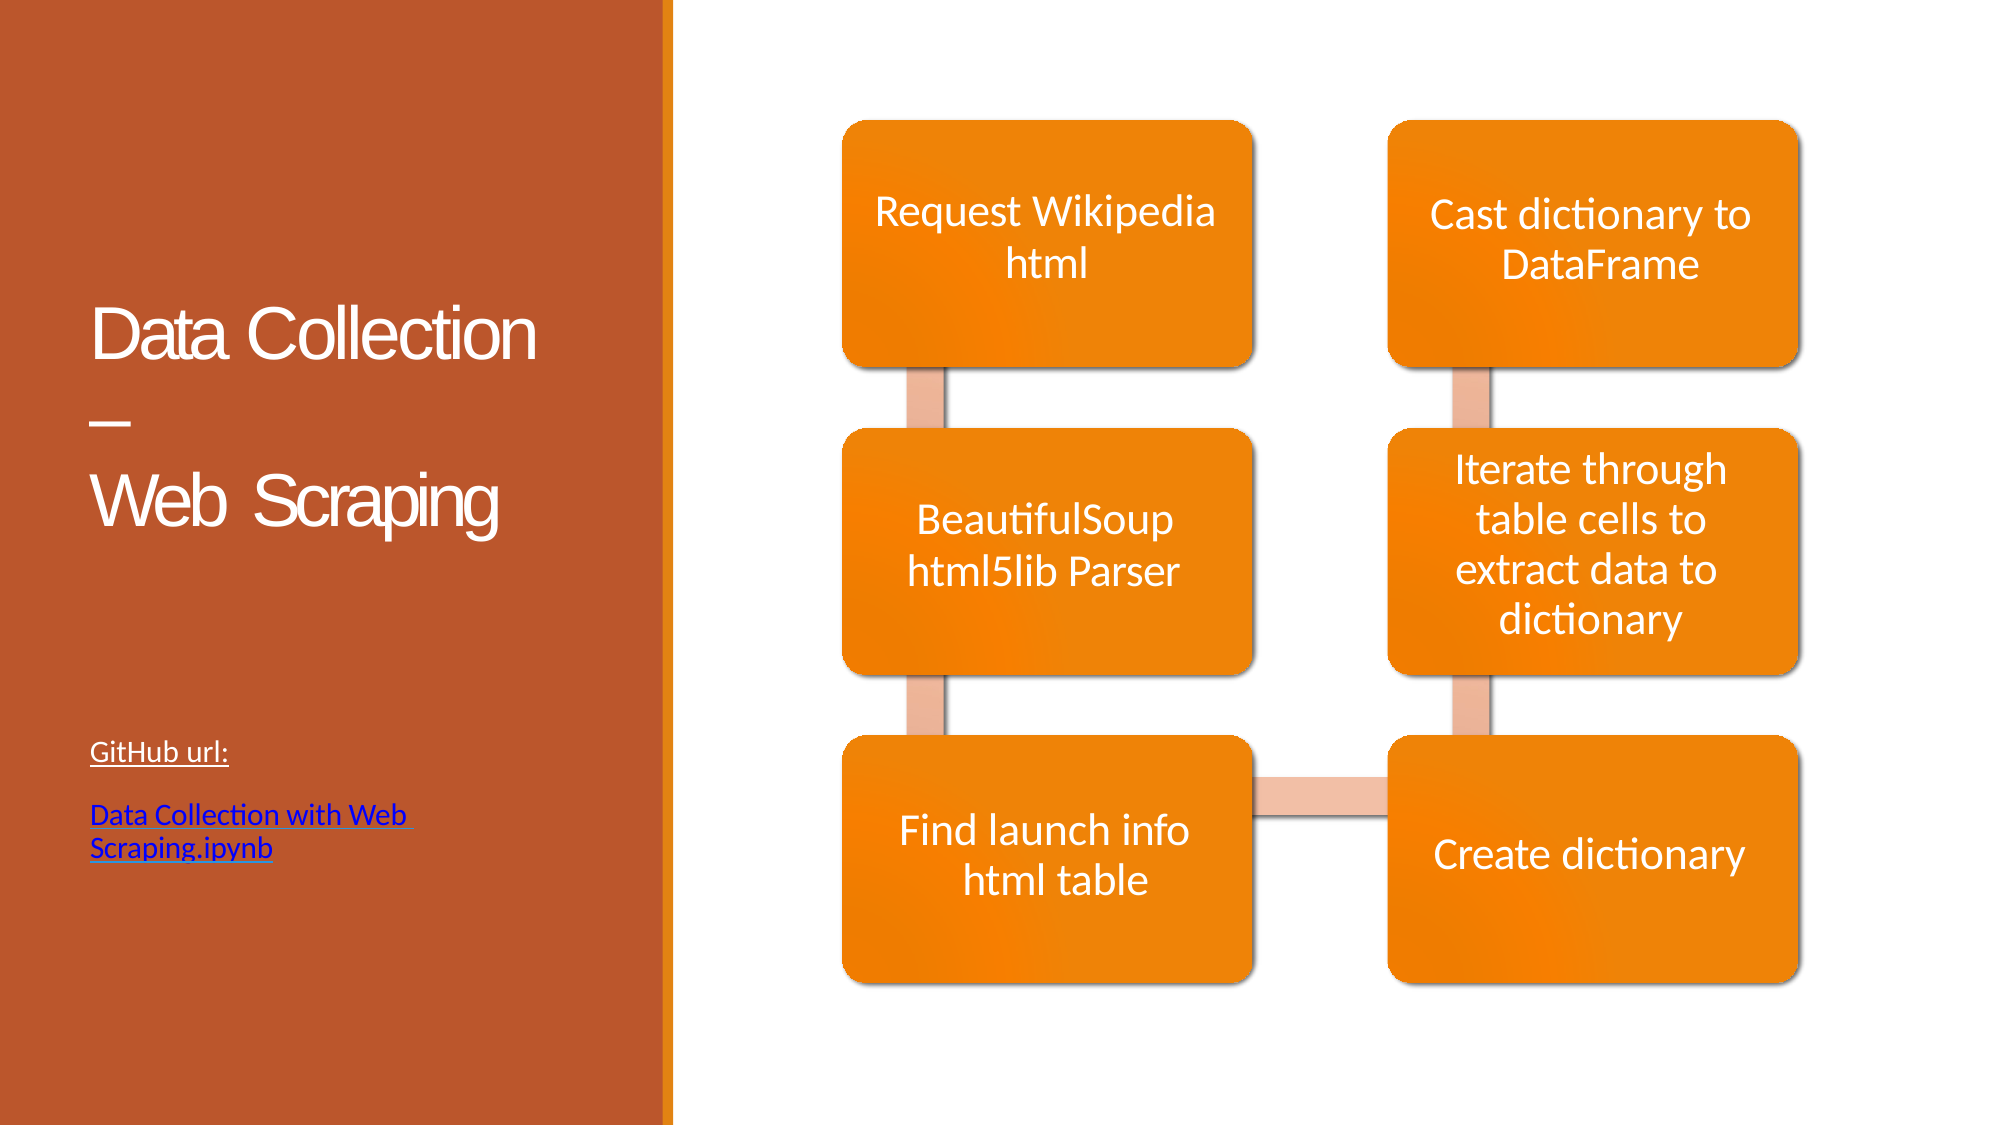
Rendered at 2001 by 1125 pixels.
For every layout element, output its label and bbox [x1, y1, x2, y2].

text_box [838, 116, 1269, 498]
text_box [838, 424, 1262, 731]
text_box [0, 0, 674, 1125]
text_box [1383, 384, 1808, 690]
text_box [838, 732, 1378, 992]
text_box [1383, 697, 1808, 993]
text_box [1383, 116, 1808, 377]
